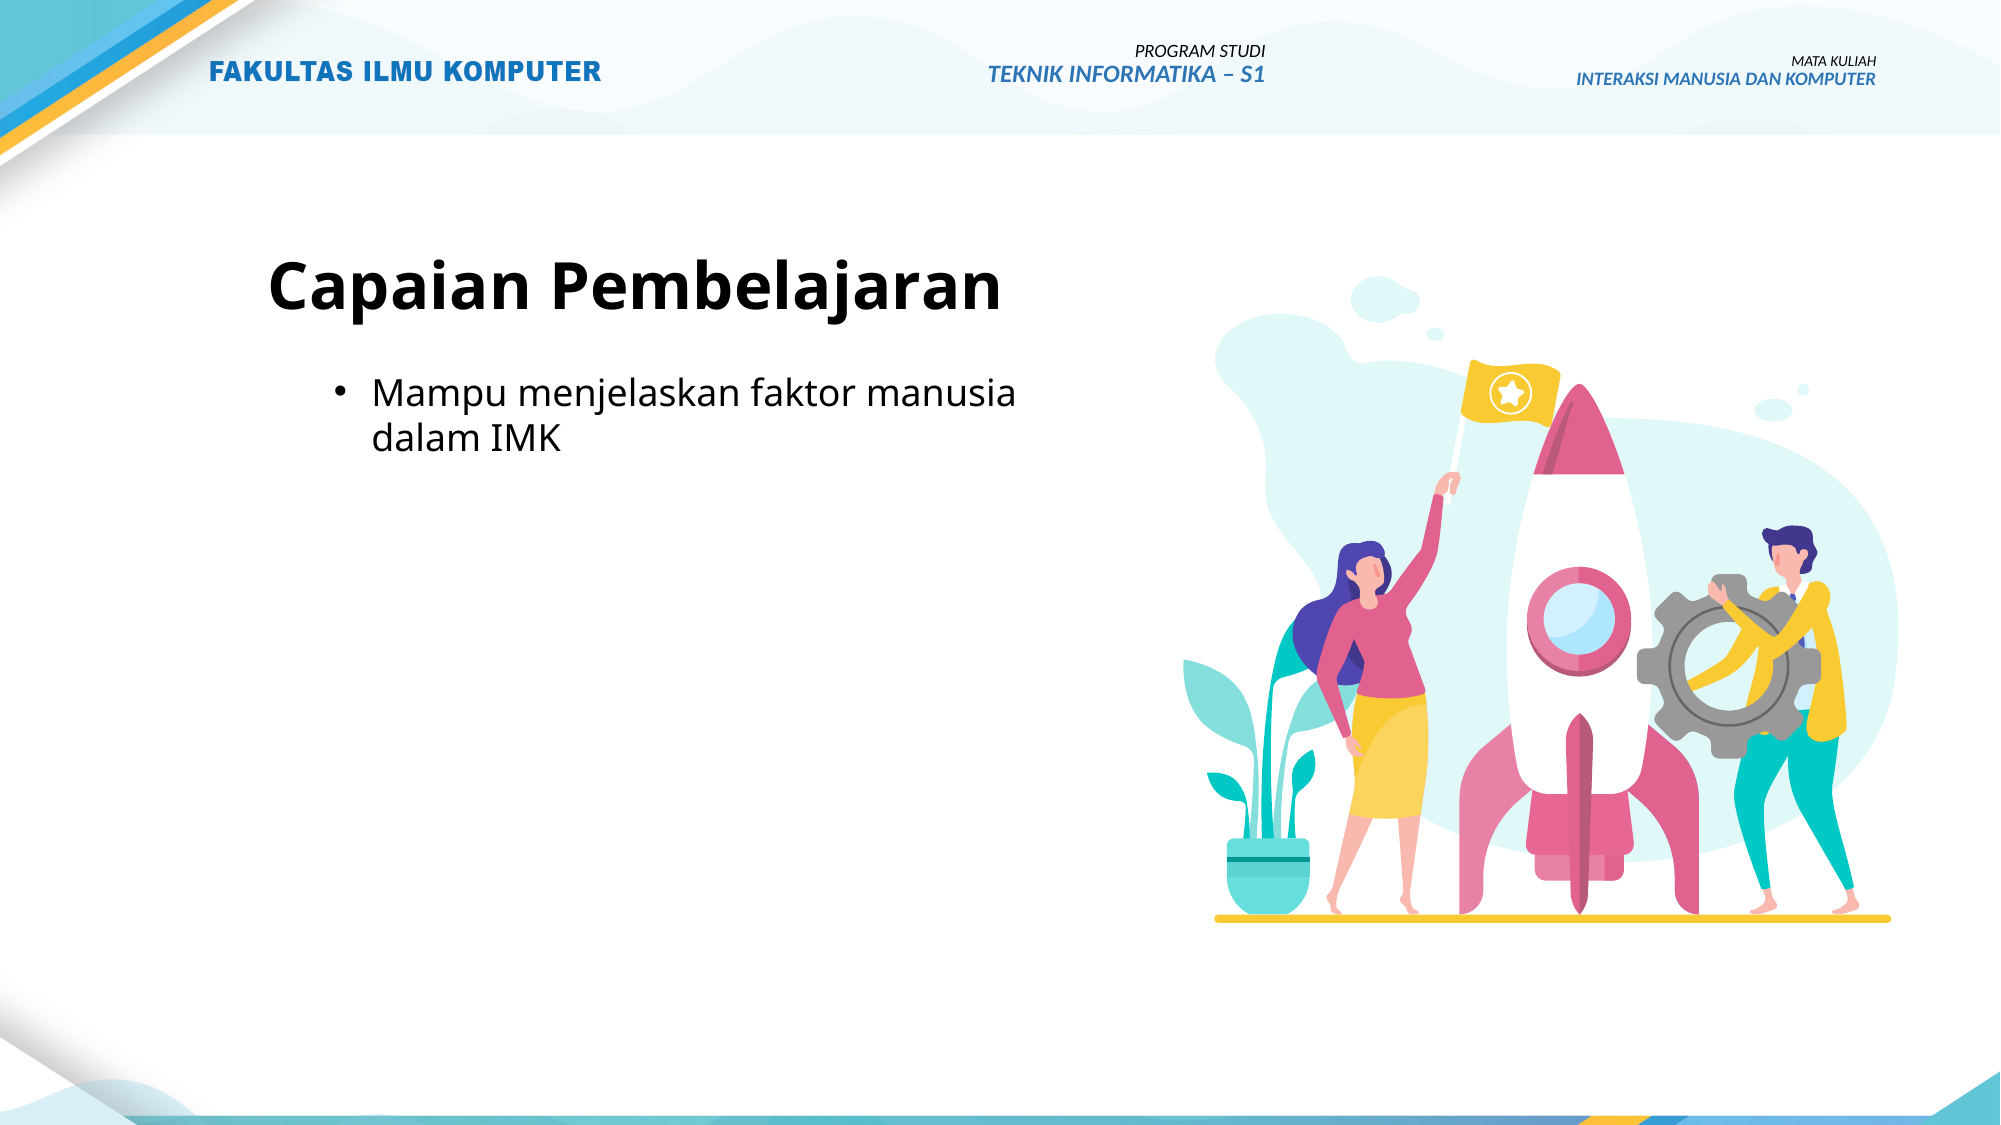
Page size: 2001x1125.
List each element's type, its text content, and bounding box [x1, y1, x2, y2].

list Mampu menjelaskan faktor manusia dalam IMK [318, 360, 1054, 497]
title Capaian Pembelajaran [252, 208, 1132, 342]
text_box PROGRAM STUDI TEKNIK INFORMATIKA – S1 [904, 33, 1281, 118]
text_box MATA KULIAH INTERAKSI MANUSIA DAN KOMPUTER [1560, 45, 1892, 118]
picture [0, 0, 2000, 1125]
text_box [1179, 276, 1913, 923]
